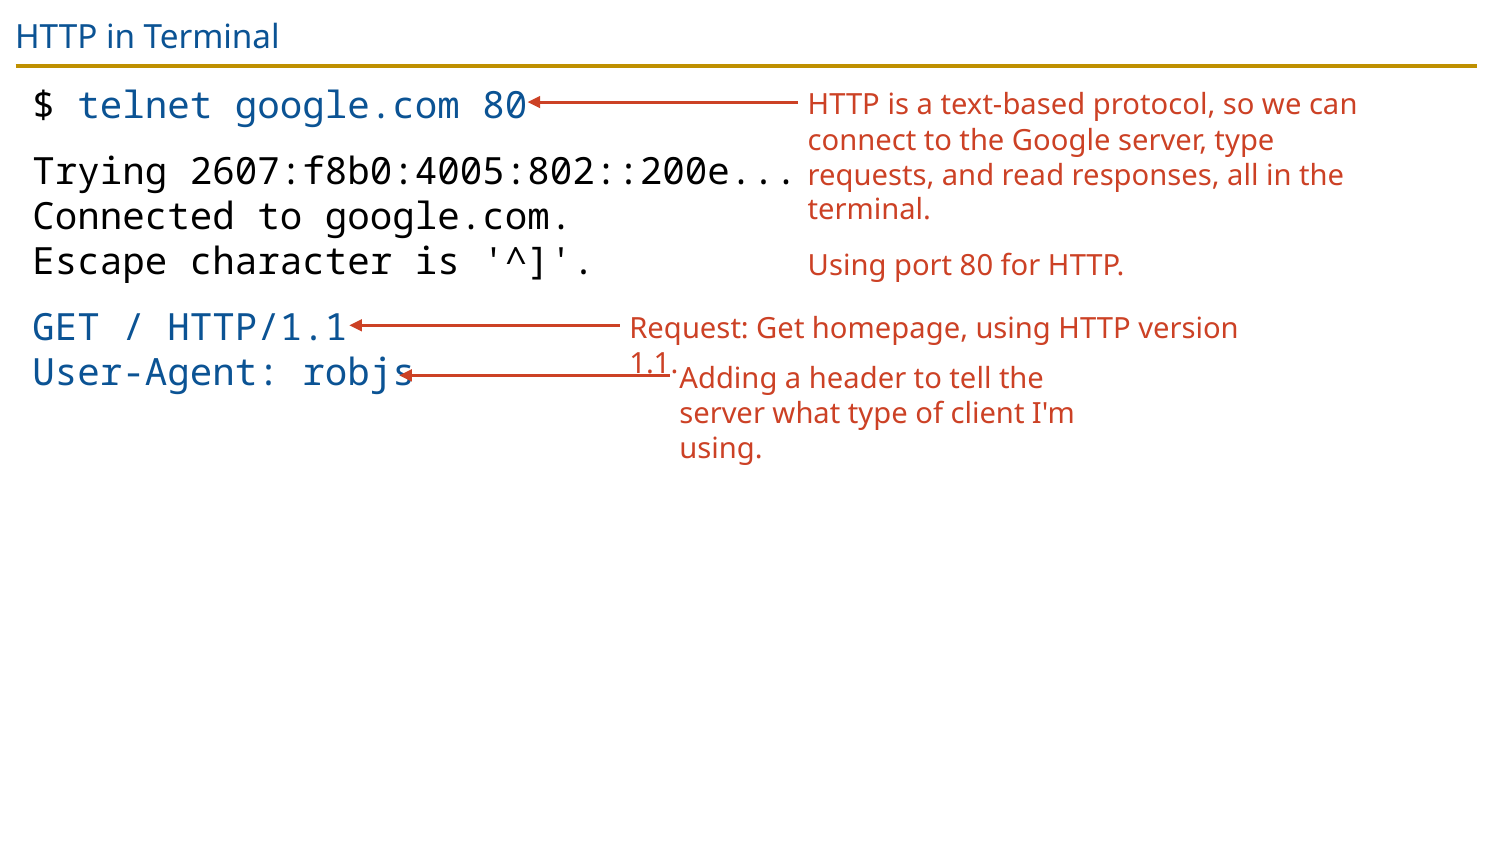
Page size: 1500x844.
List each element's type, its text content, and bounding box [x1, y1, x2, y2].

text_box HTTP is a text-based protocol, so we can connect to the Google server, type requests, and read responses, all in the terminal. Using port 80 for HTTP. [807, 85, 1380, 282]
title HTTP in Terminal [0, 0, 1500, 65]
list $ telnet google.com 80 Trying 2607:f8b0:4005:802::200e... Connected to google.com. Escape character is '^]'. GET / HTTP/1.1 User-Agent: robjs [17, 65, 1480, 810]
text_box Request: Get homepage, using HTTP version 1.1. [629, 308, 1274, 379]
text_box Adding a header to tell the server what type of client I'm using. [679, 358, 1123, 464]
